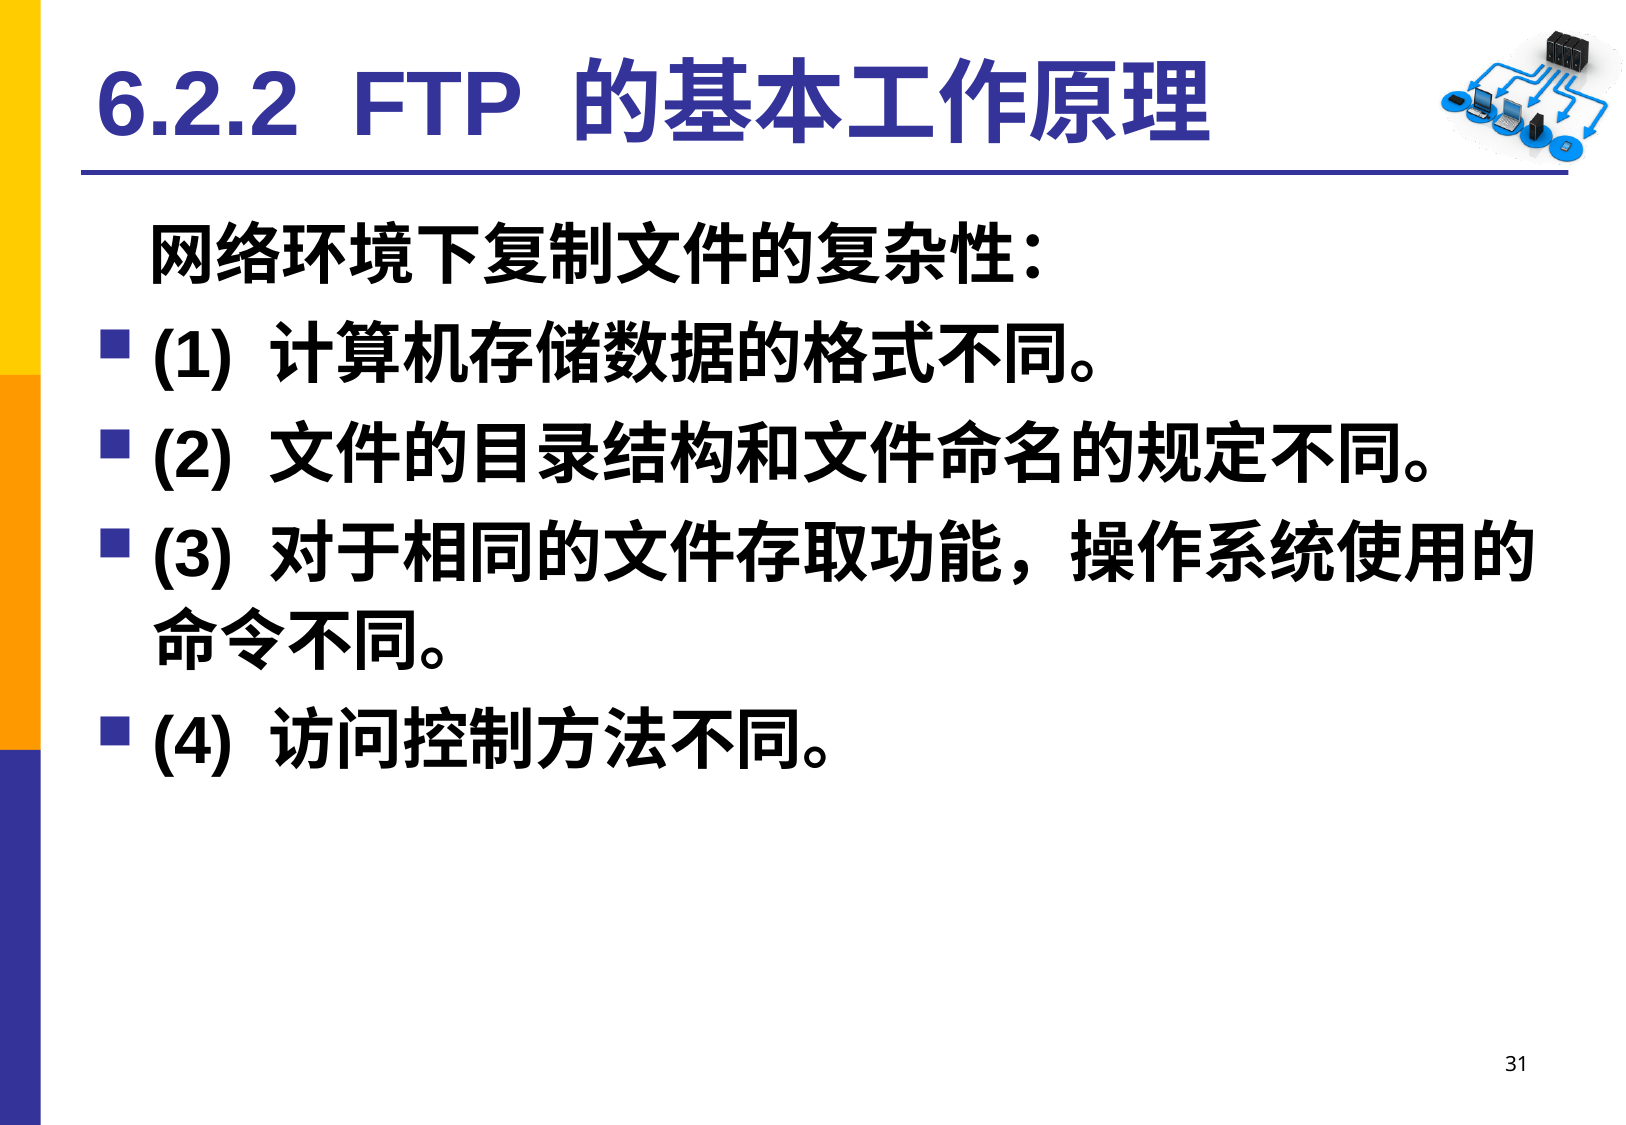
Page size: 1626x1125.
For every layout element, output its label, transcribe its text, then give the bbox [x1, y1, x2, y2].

list 网络环境下复制文件的复杂性： (1) 计算机存储数据的格式不同。 (2) 文件的目录结构和文件命名的规定不同。 (3) 对于相同的文件存取功能，操作系统使用的命令不同。 (4) 访问控制方法不同。 [81, 196, 1569, 1006]
picture [1438, 30, 1624, 165]
slide_number 31 [1164, 1042, 1544, 1118]
title 6.2.2 FTP 的基本工作原理 [81, 30, 1569, 161]
